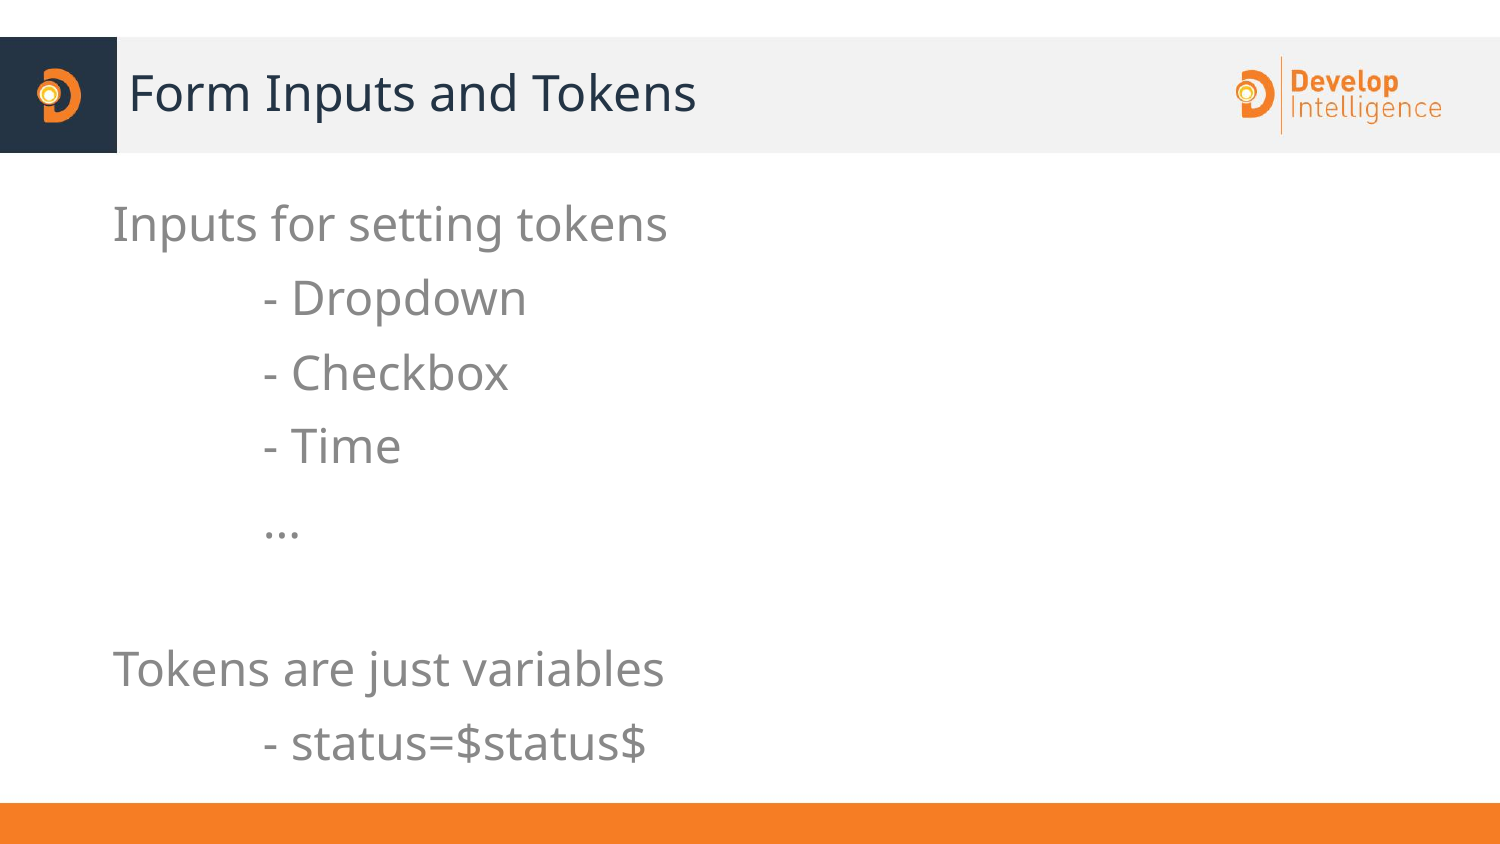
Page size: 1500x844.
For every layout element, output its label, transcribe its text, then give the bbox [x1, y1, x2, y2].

list Inputs for setting tokens - Dropdown - Checkbox - Time ... Tokens are just variables - status=$status$ [101, 188, 1396, 810]
picture [0, 0, 1500, 844]
title Form Inputs and Tokens [117, 39, 1500, 152]
